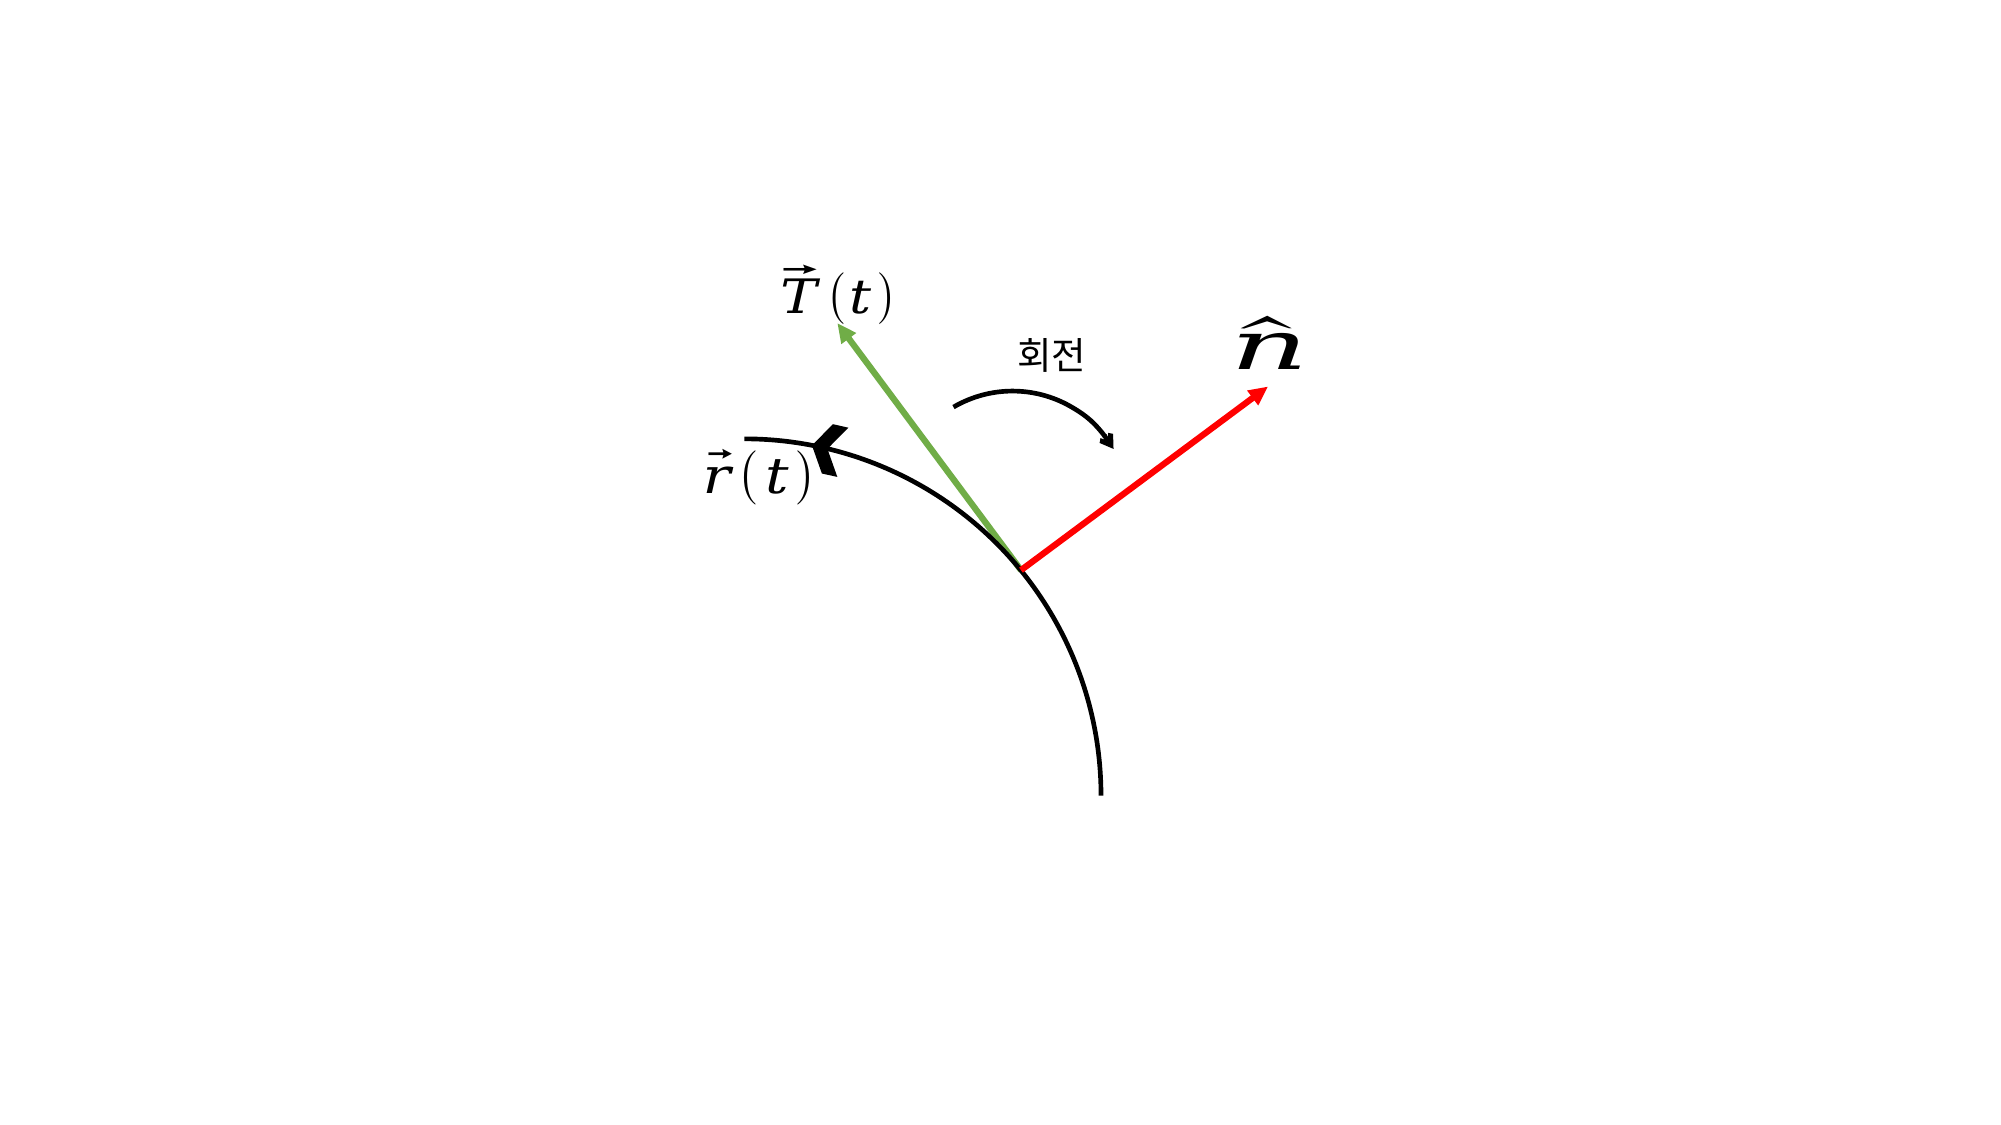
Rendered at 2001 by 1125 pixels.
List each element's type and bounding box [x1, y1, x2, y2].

text_box [837, 323, 1021, 571]
text_box [810, 423, 837, 478]
text_box [1021, 390, 1052, 504]
text_box [744, 438, 1102, 796]
text_box [1052, 355, 1236, 602]
